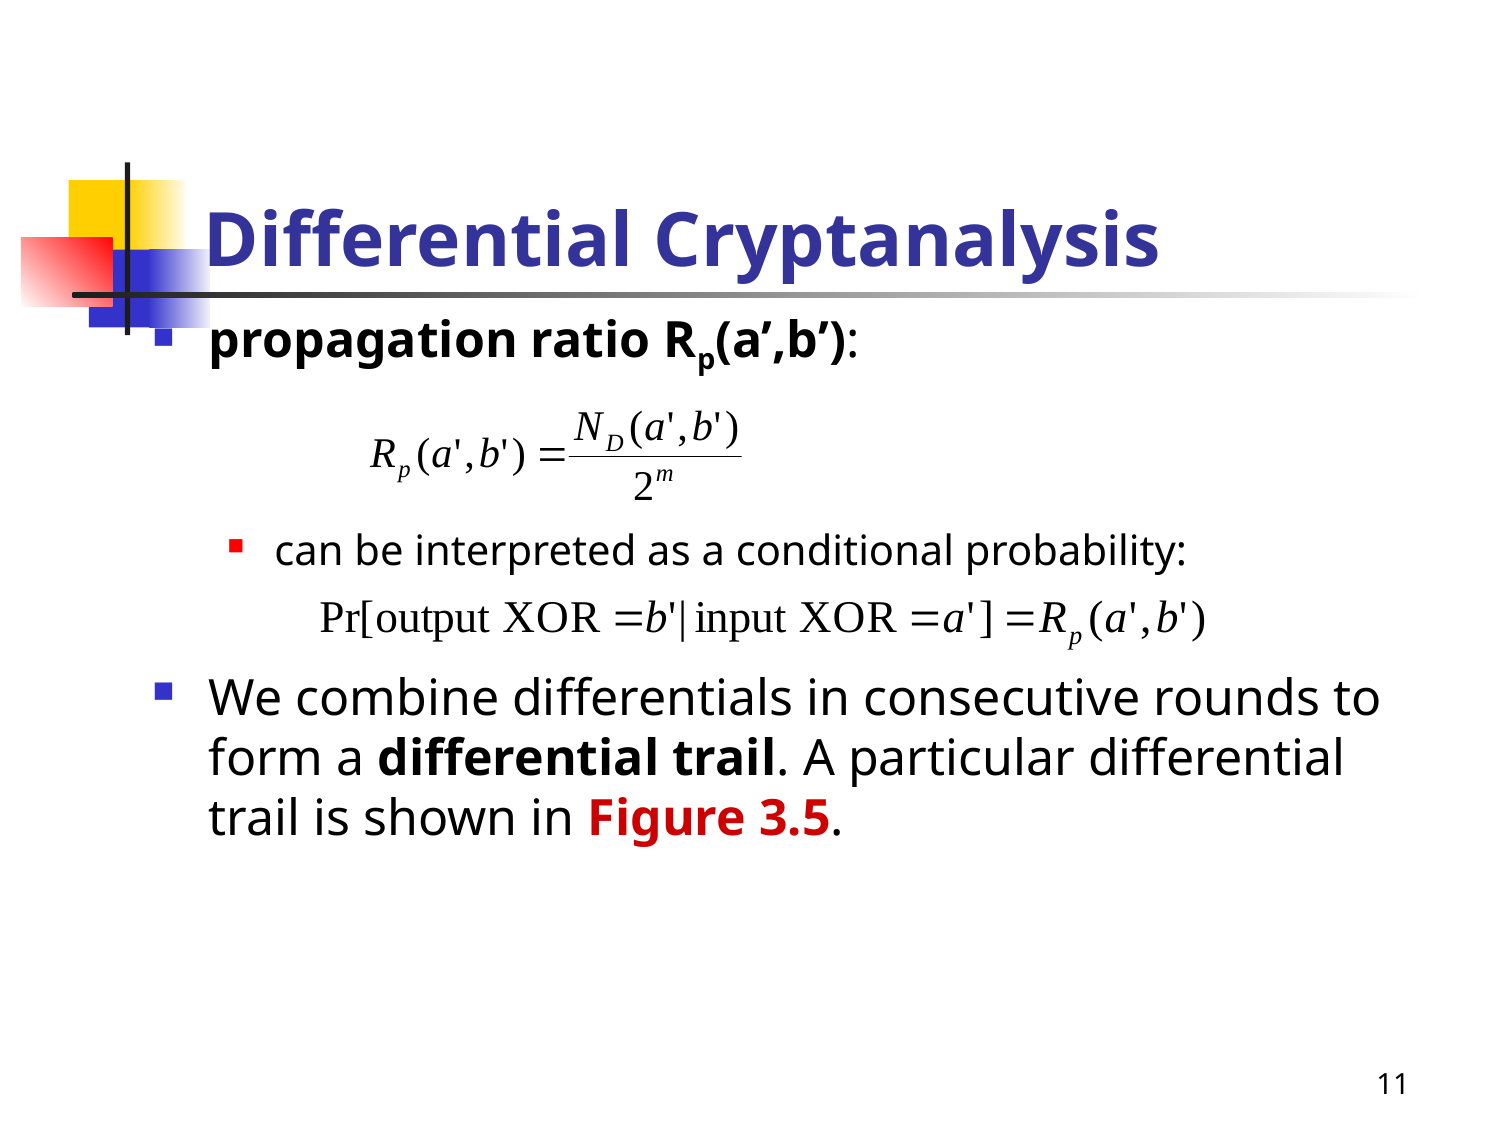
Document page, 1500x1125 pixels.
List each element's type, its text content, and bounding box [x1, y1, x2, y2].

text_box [312, 587, 1213, 660]
title Differential Cryptanalysis [188, 101, 1468, 289]
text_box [362, 399, 750, 510]
slide_number 11 [1112, 1037, 1425, 1113]
